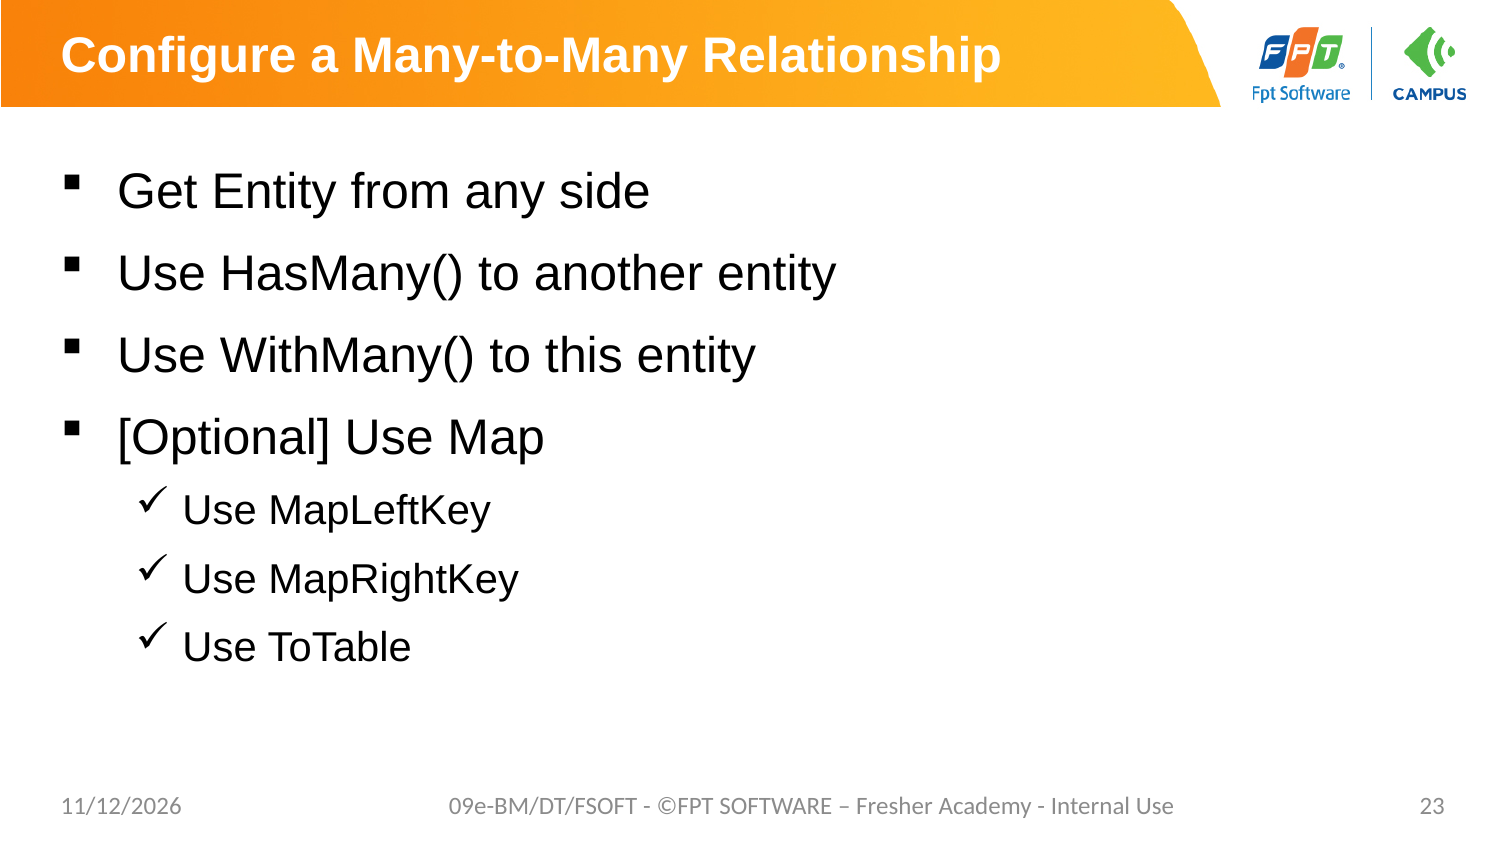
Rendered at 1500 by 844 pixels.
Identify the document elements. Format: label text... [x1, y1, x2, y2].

footer 09e-BM/DT/FSOFT - ©FPT SOFTWARE – Fresher Academy - Internal Use [289, 782, 1335, 827]
list Get Entity from any side Use HasMany() to another entity Use WithMany() to this entity [Optional] Use Map Use MapLeftKey Use MapRightKey Use ToTable [45, 139, 1461, 754]
slide_number 23 [1350, 782, 1461, 827]
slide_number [45, 782, 270, 827]
picture [1, 0, 1499, 844]
title Configure a Many-to-Many Relationship [45, 0, 1176, 106]
